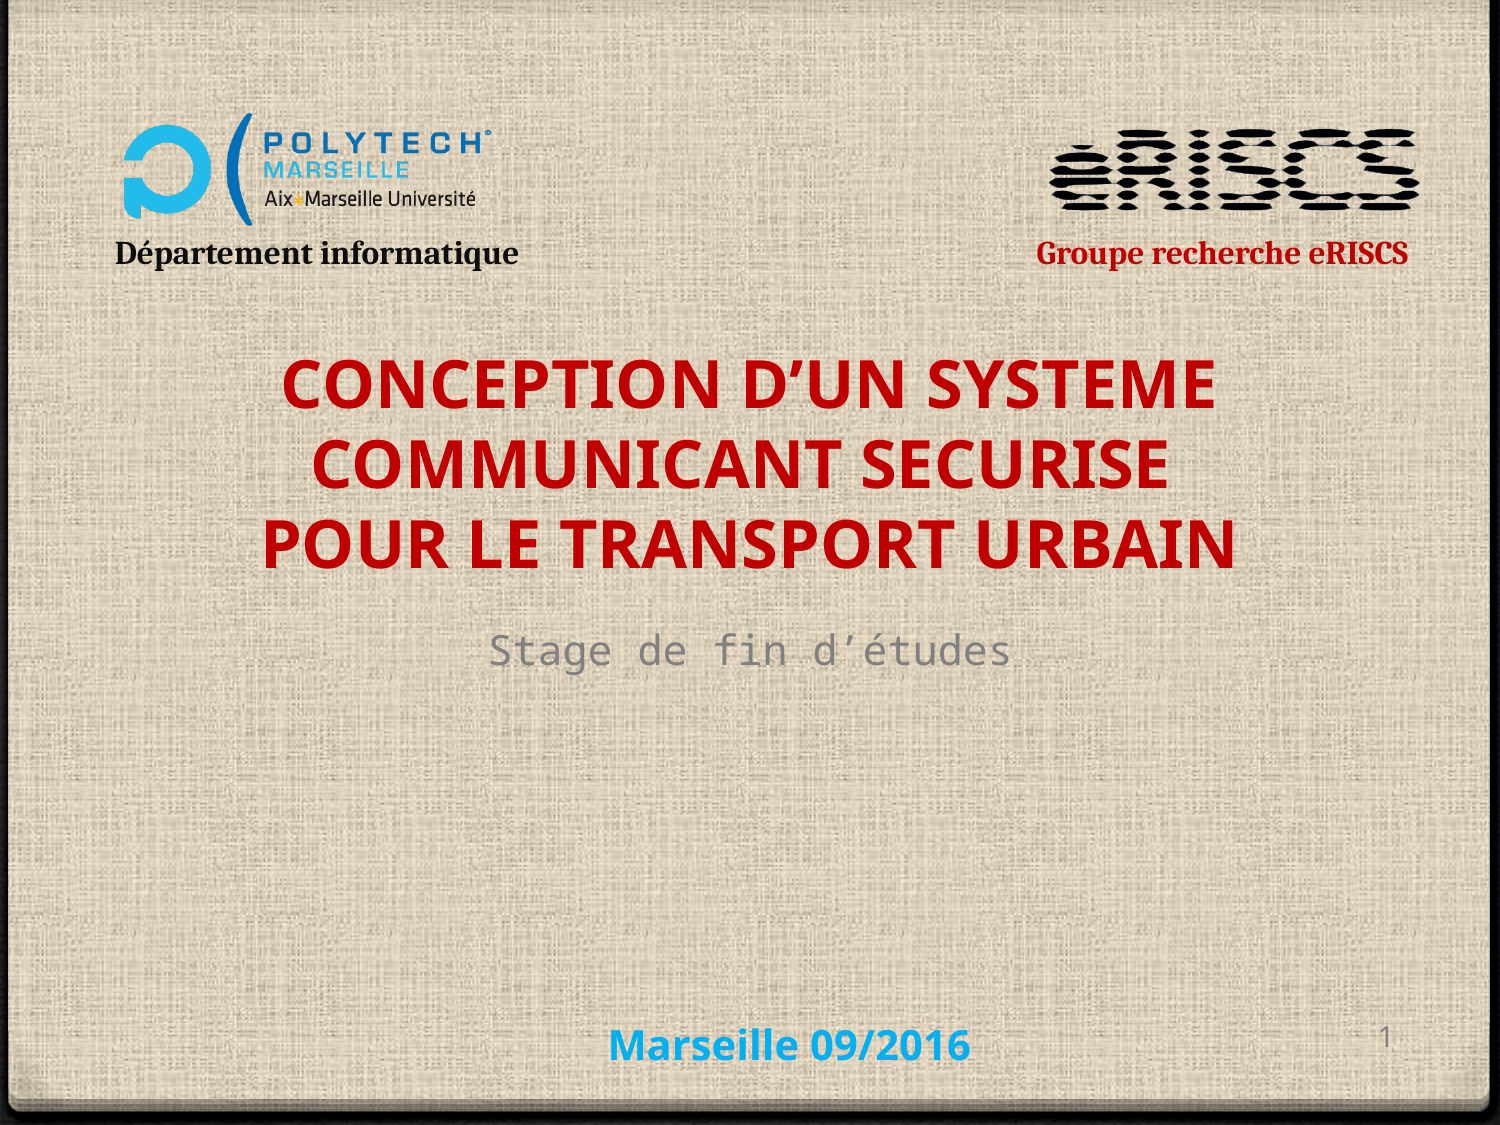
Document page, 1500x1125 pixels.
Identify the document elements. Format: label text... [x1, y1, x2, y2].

text_box Département informatique [100, 224, 597, 279]
slide_number 1 [1059, 1008, 1410, 1069]
picture [0, 0, 1500, 1125]
title CONCEPTION D’UN SYSTEME COMMUNICANT SECURISE POUR LE TRANSPORT URBAIN [90, 245, 1410, 590]
list Stage de fin d’études [137, 615, 1363, 862]
text_box Marseille 09/2016 [561, 1011, 1018, 1077]
text_box Groupe recherche eRISCS [927, 224, 1424, 279]
